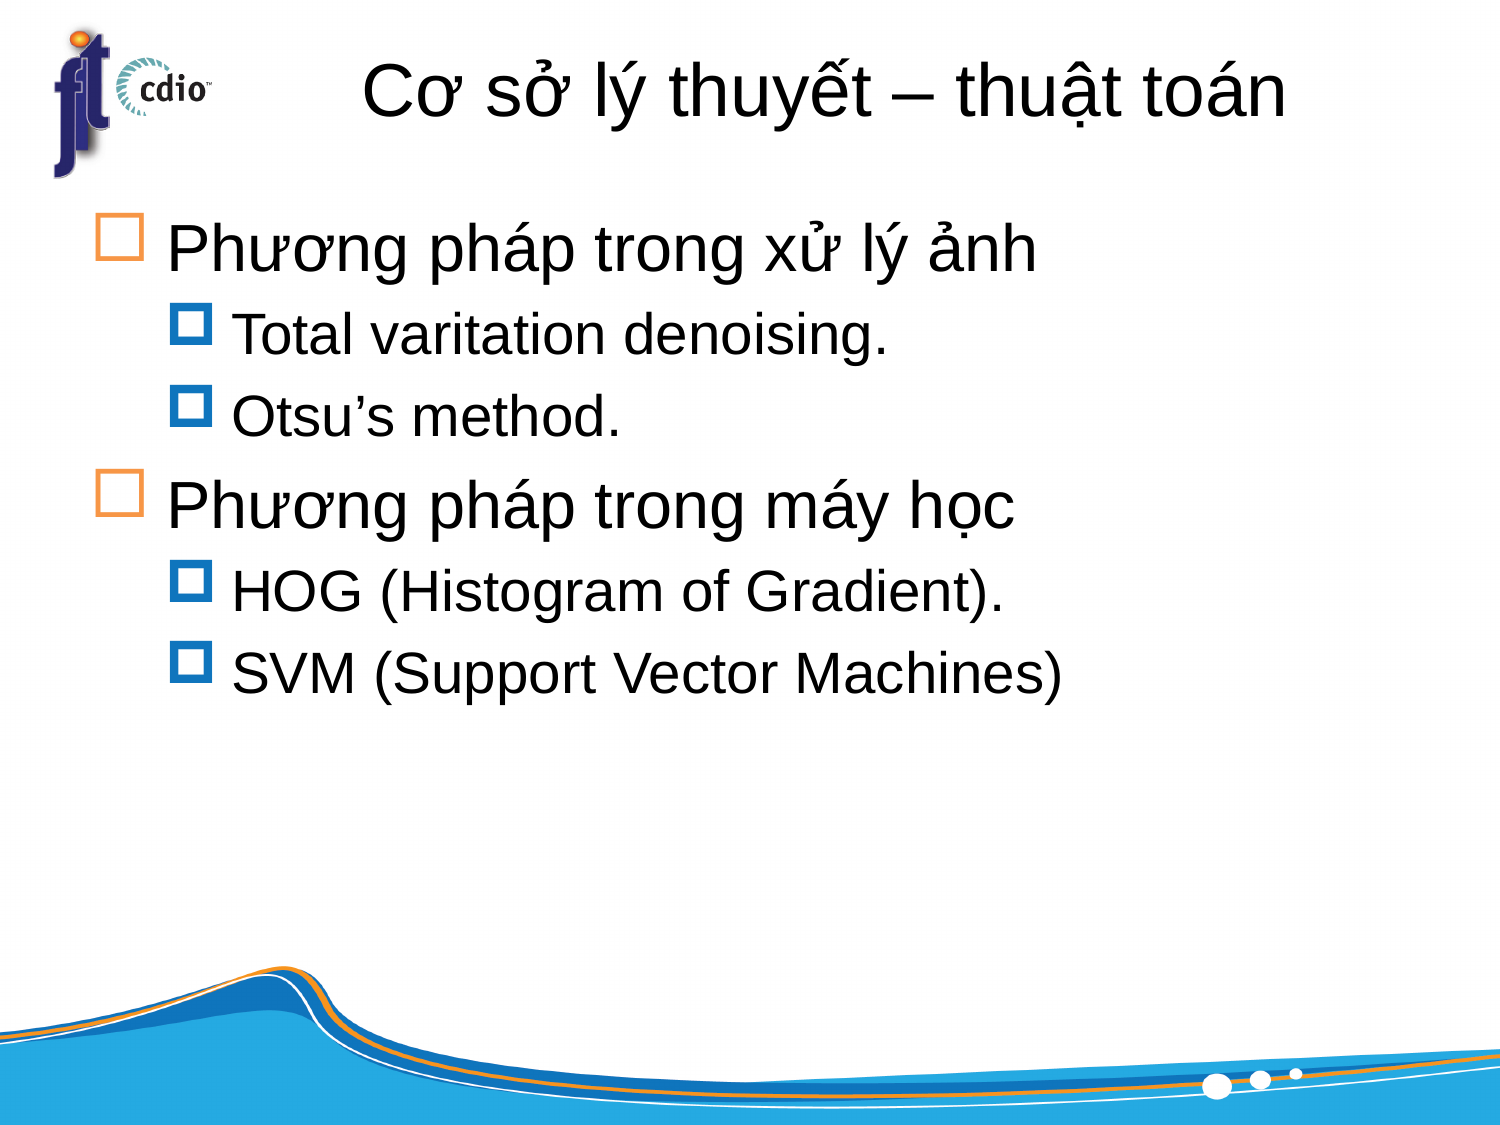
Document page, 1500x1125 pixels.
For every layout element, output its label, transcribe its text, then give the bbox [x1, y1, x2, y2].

list Phương pháp trong xử lý ảnh Total varitation denoising. Otsu’s method. Phương pháp trong máy học HOG (Histogram of Gradient). SVM (Support Vector Machines) [75, 197, 1425, 977]
title Cơ sở lý thuyết – thuật toán [226, 6, 1425, 166]
picture [0, 0, 1500, 1125]
